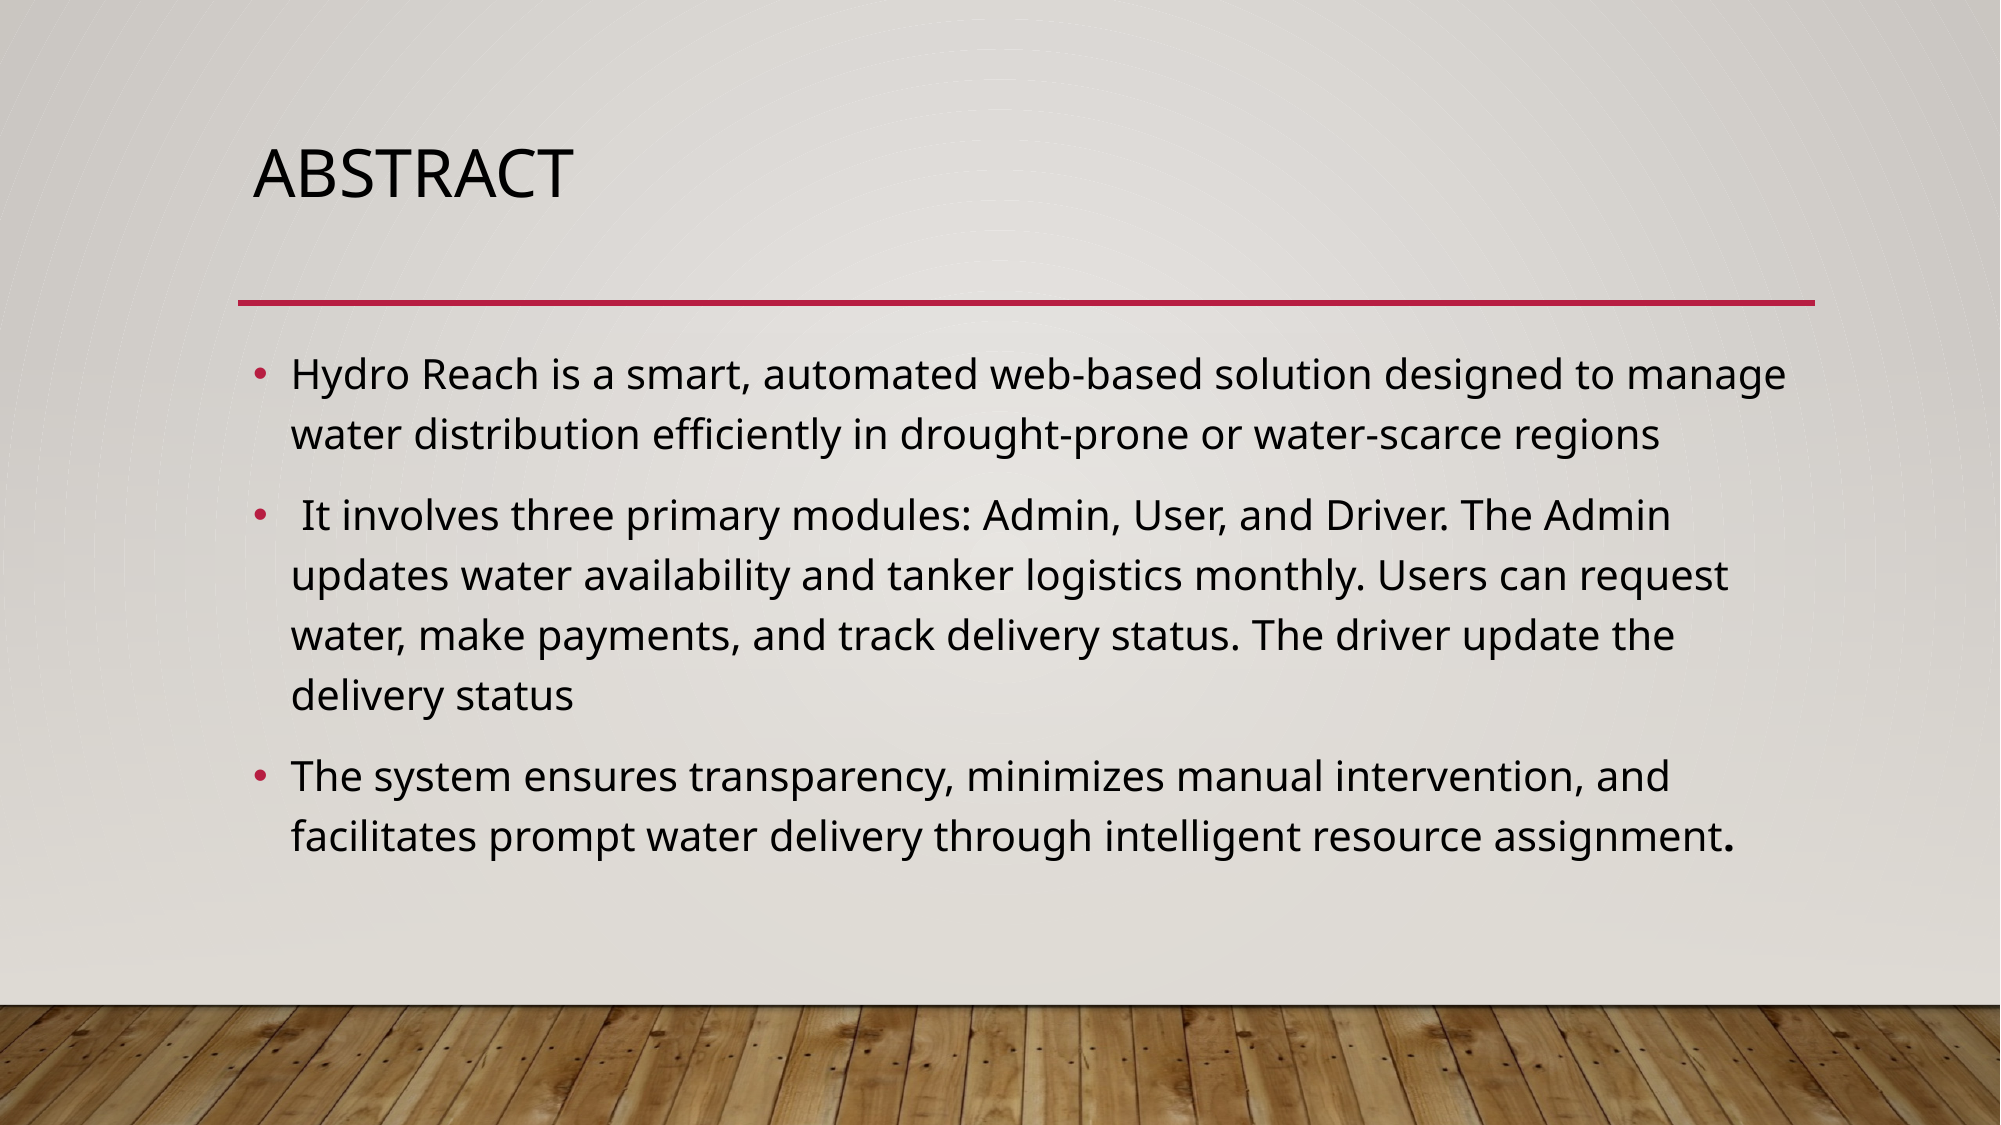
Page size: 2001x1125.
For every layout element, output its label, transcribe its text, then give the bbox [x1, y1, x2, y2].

picture [0, 1005, 2000, 1125]
title Abstract [238, 131, 1814, 305]
list Hydro Reach is a smart, automated web-based solution designed to manage water distribution efficiently in drought-prone or water-scarce regions It involves three primary modules: Admin, User, and Driver. The Admin updates water availability and tanker logistics monthly. Users can request water, make payments, and track delivery status. The driver update the delivery status The system ensures transparency, minimizes manual intervention, and facilitates prompt water delivery through intelligent resource assignment. [238, 330, 1814, 897]
